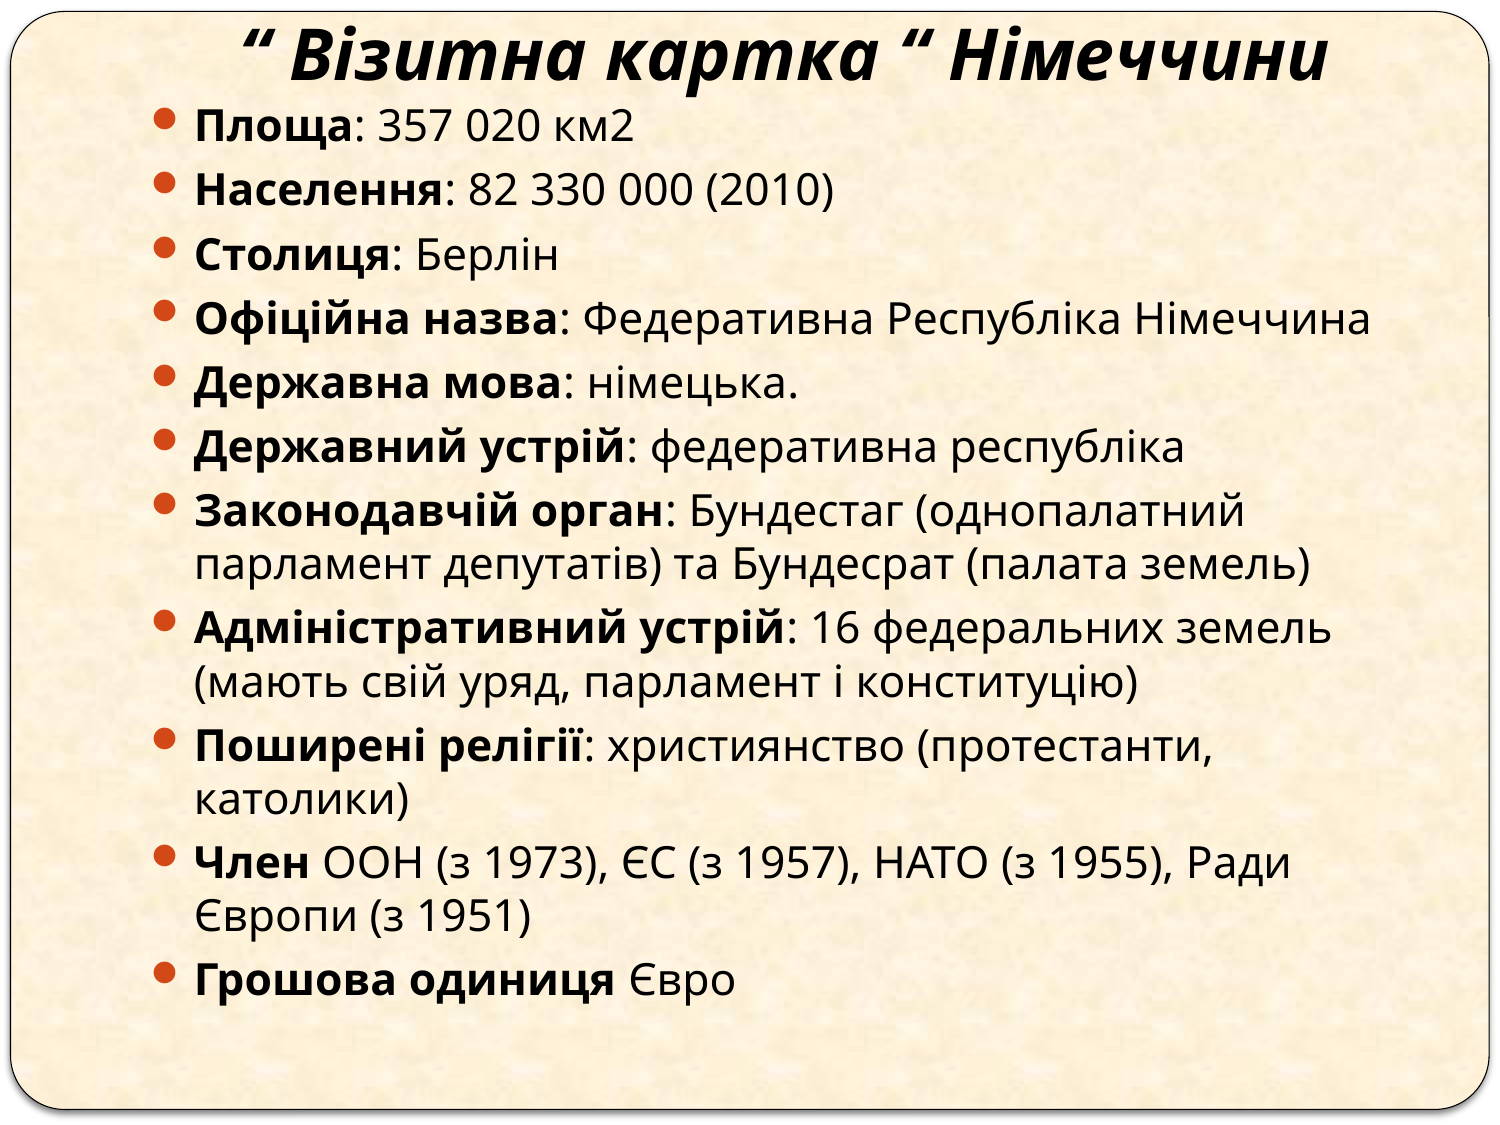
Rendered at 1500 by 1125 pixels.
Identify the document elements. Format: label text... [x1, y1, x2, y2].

picture [12, 12, 1488, 1108]
title “ Візитна картка “ Німеччини [225, 0, 1500, 110]
list Площа: 357 020 км2 Населення: 82 330 000 (2010) Столиця: Берлін Офіційна назва: Федеративна Республіка Німеччина Державна мова: німецька. Державний устрій: федеративна республіка Законодавчій орган: Бундестаг (однопалатний парламент депутатів) та Бундесрат (палата земель) Адміністративний устрій: 16 федеральних земель (мають свій уряд, парламент і конституцію) Поширені релігії: християнство (протестанти, католики) Член ООН (з 1973), ЄС (з 1957), НАТО (з 1955), Ради Європи (з 1951) Грошова одиниця Євро [135, 90, 1411, 1059]
